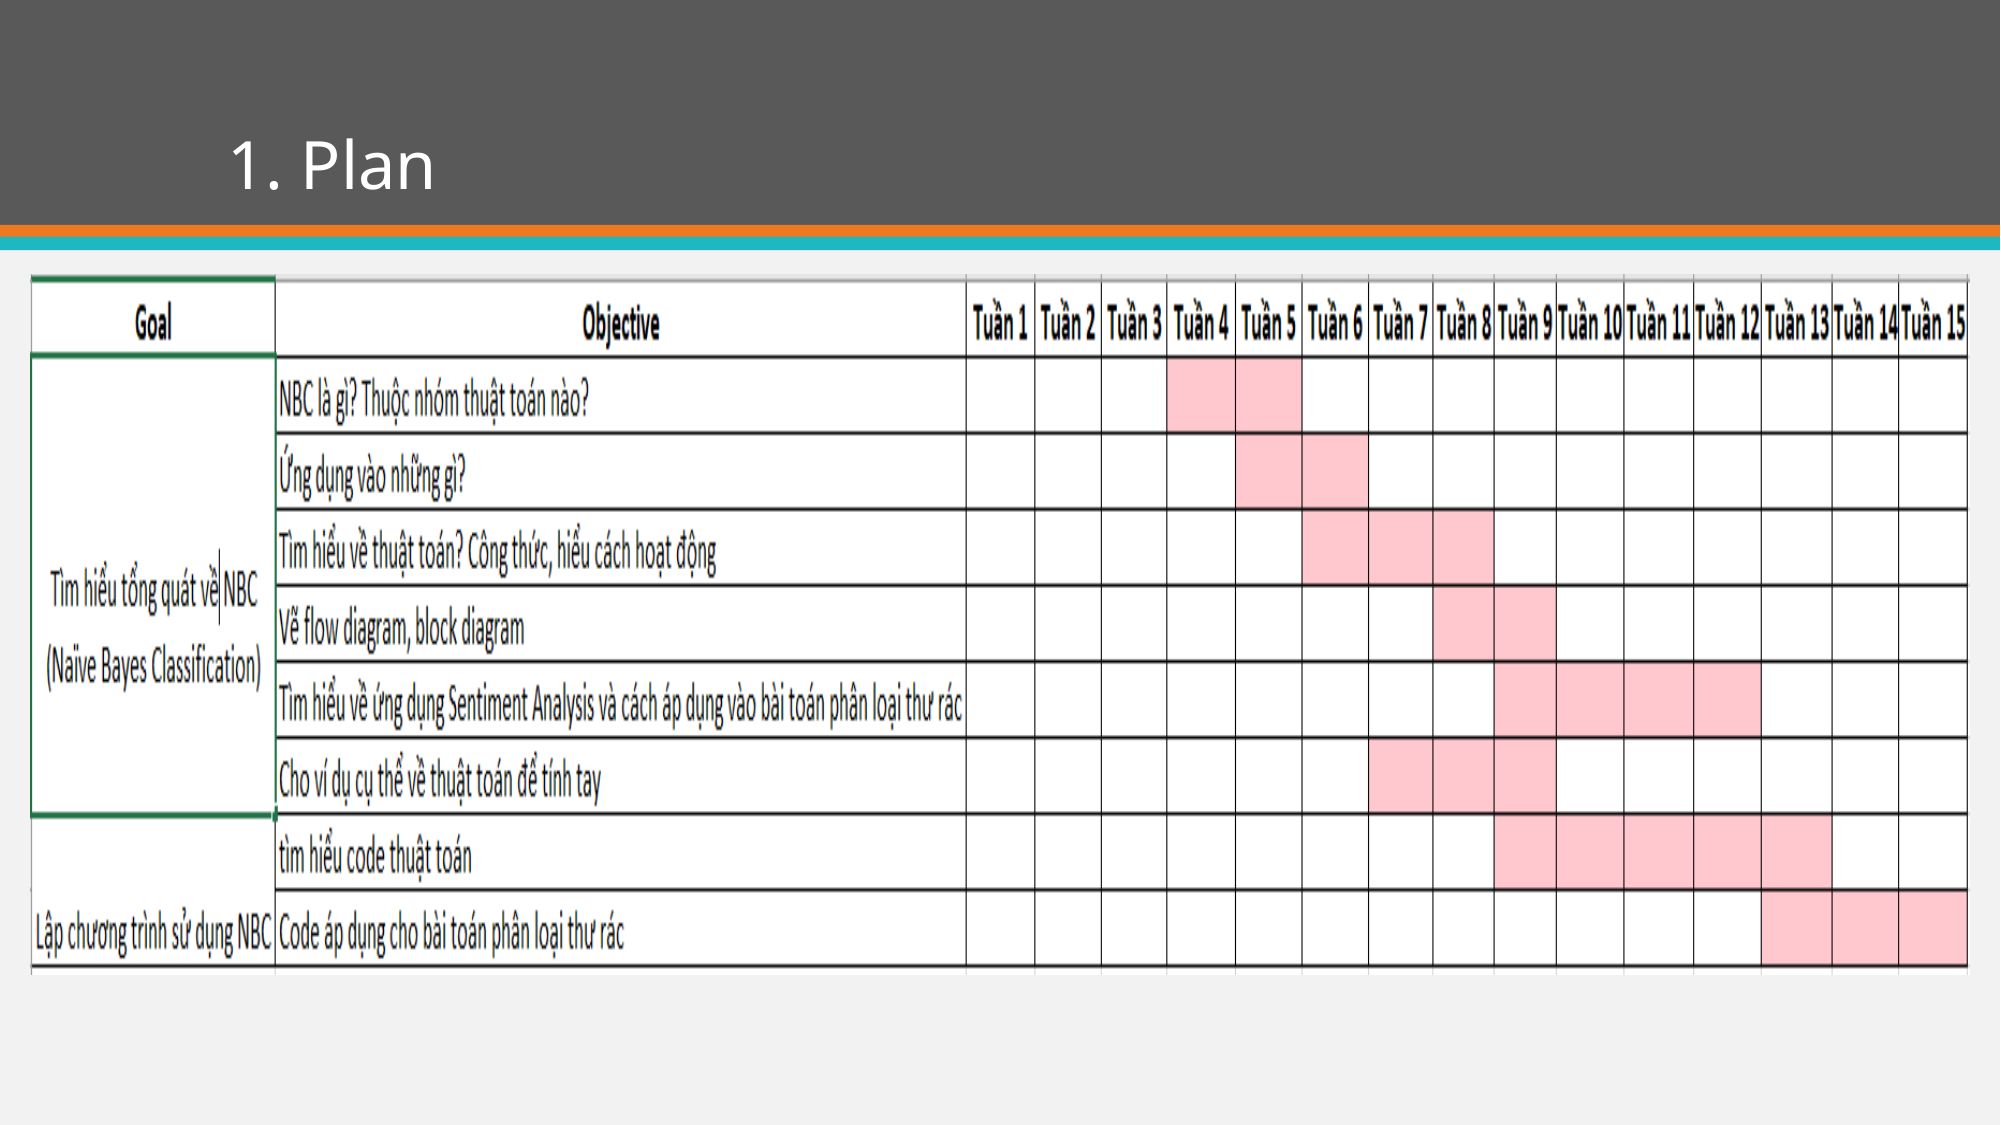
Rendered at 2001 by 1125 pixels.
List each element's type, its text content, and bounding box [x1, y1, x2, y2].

picture [30, 274, 1970, 975]
title 1. Plan [212, 41, 1788, 212]
